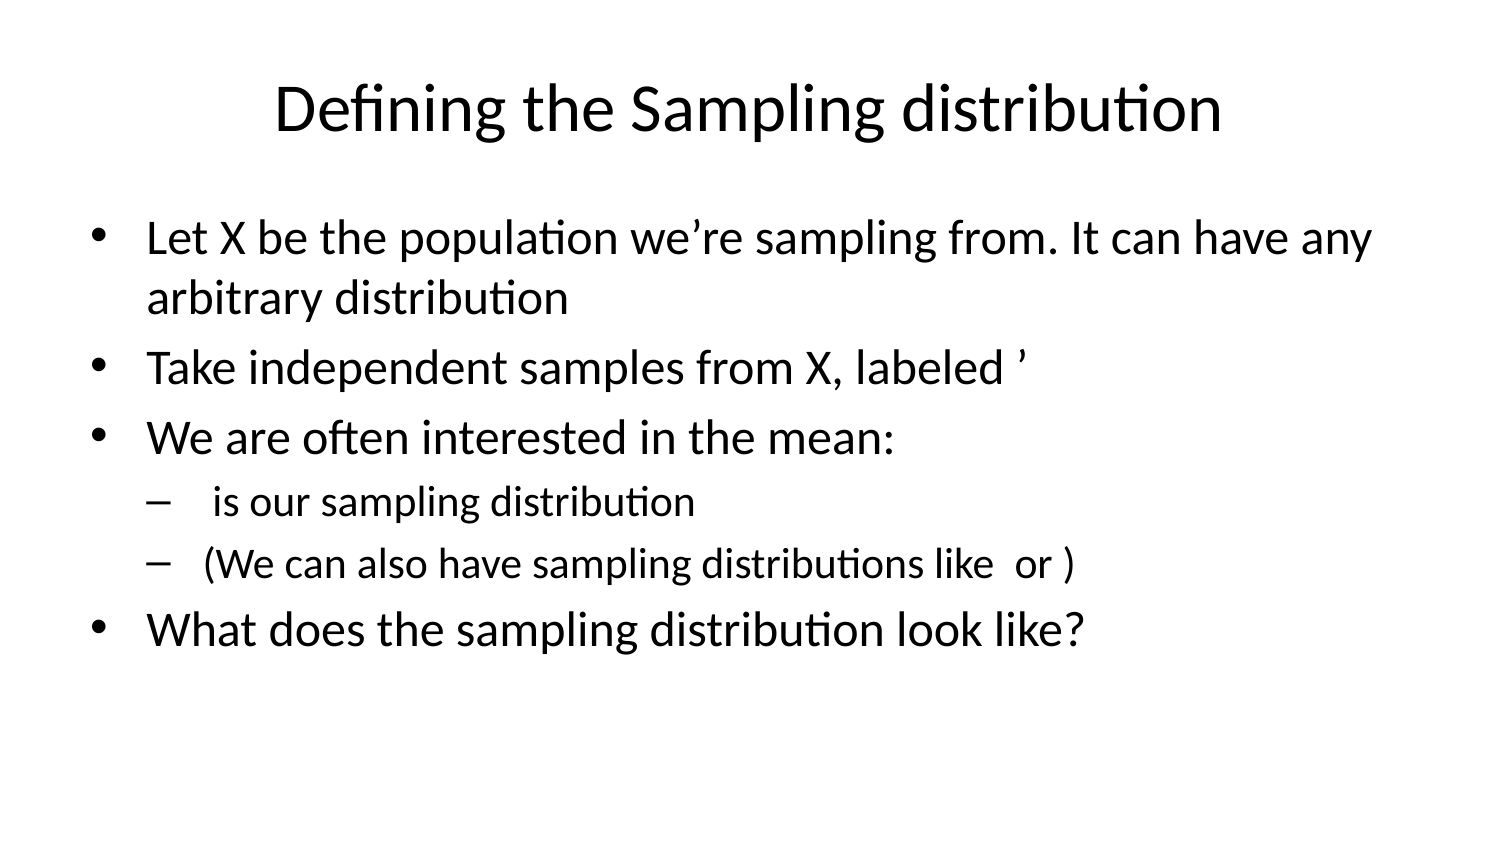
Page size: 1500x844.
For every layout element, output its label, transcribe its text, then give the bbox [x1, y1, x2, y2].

title Defining the Sampling distribution [75, 33, 1425, 175]
